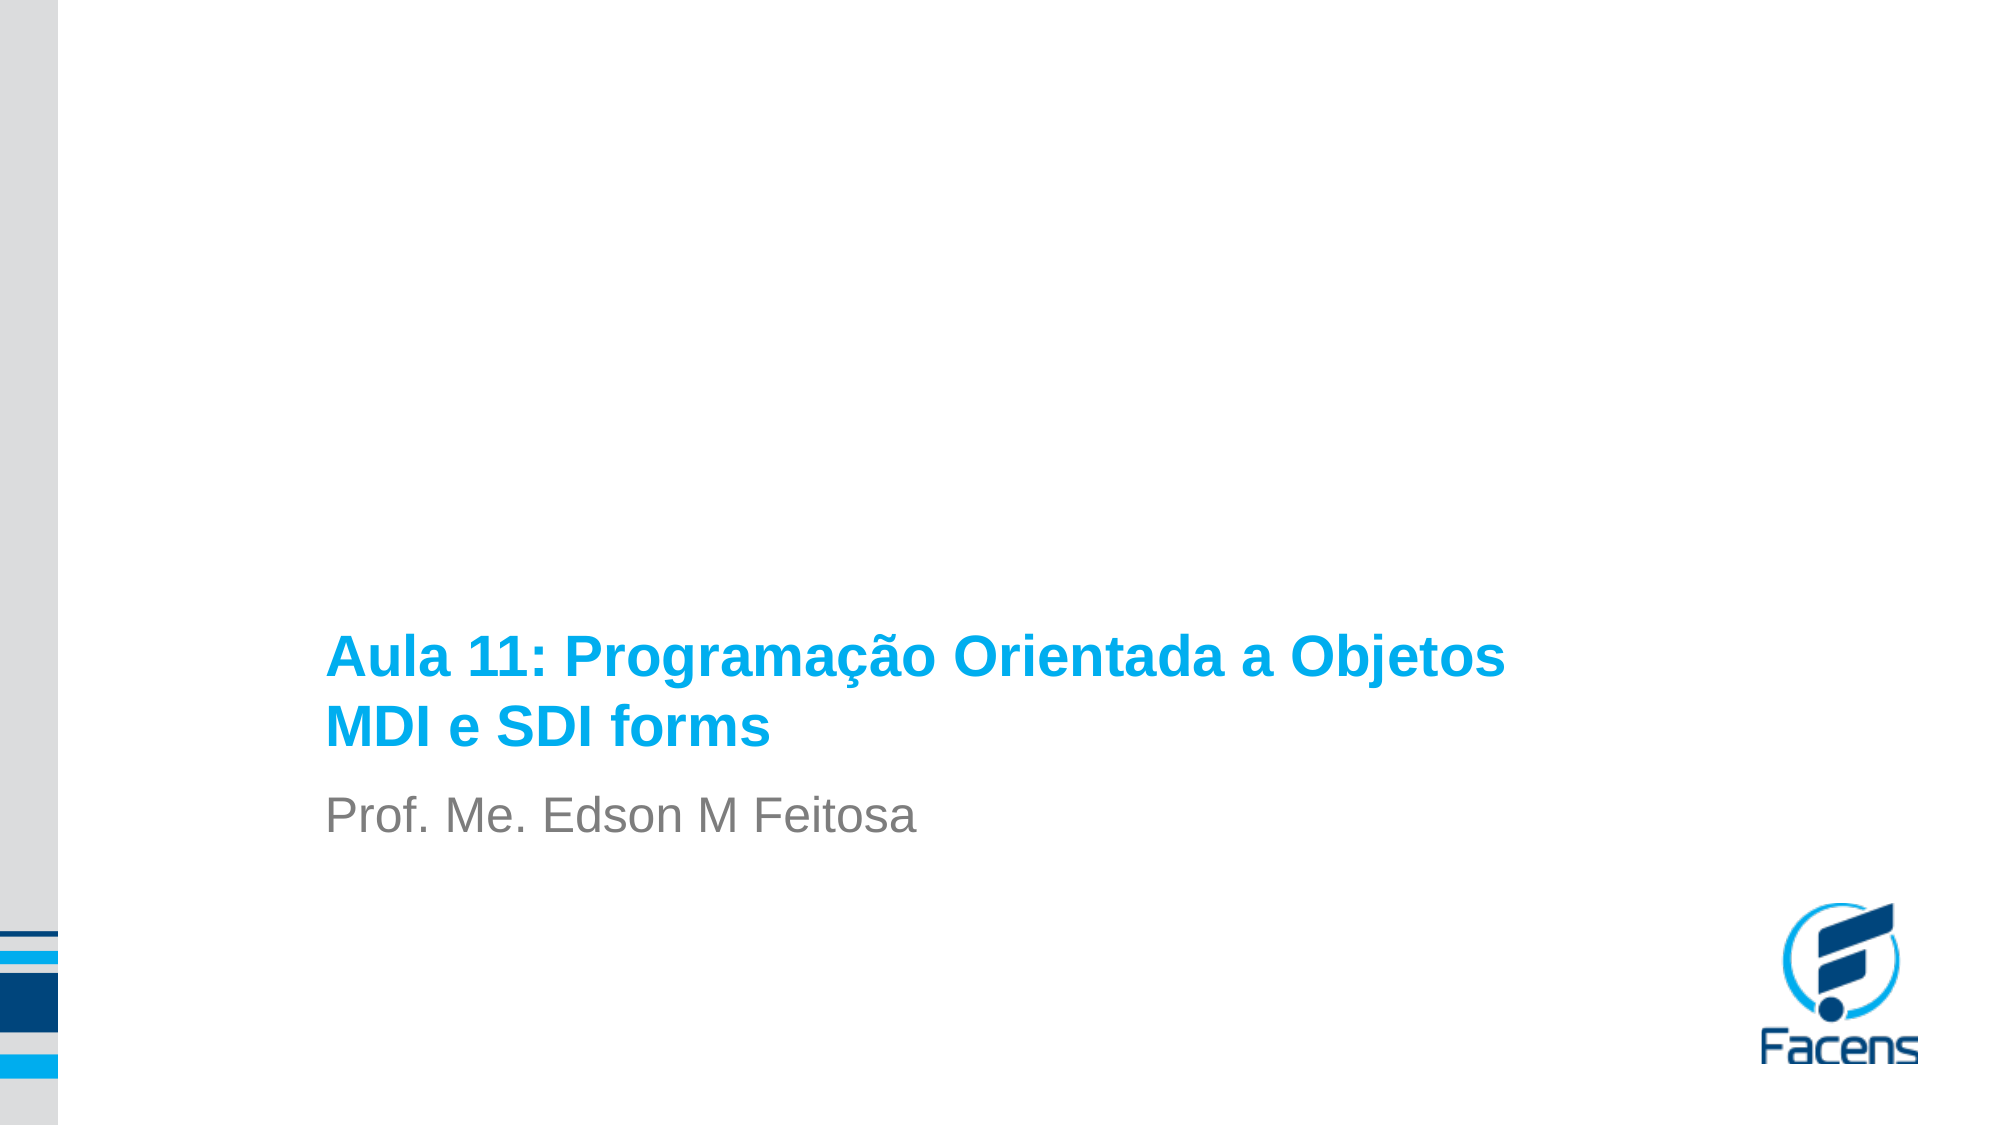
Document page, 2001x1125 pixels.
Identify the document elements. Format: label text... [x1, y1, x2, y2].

picture [0, 1079, 58, 1125]
text_box Aula 11: Programação Orientada a Objetos MDI e SDI forms [310, 602, 1604, 775]
picture [0, 0, 58, 950]
picture [0, 965, 58, 1054]
text_box Prof. Me. Edson M Feitosa [310, 774, 1636, 850]
picture [1761, 903, 1918, 1064]
